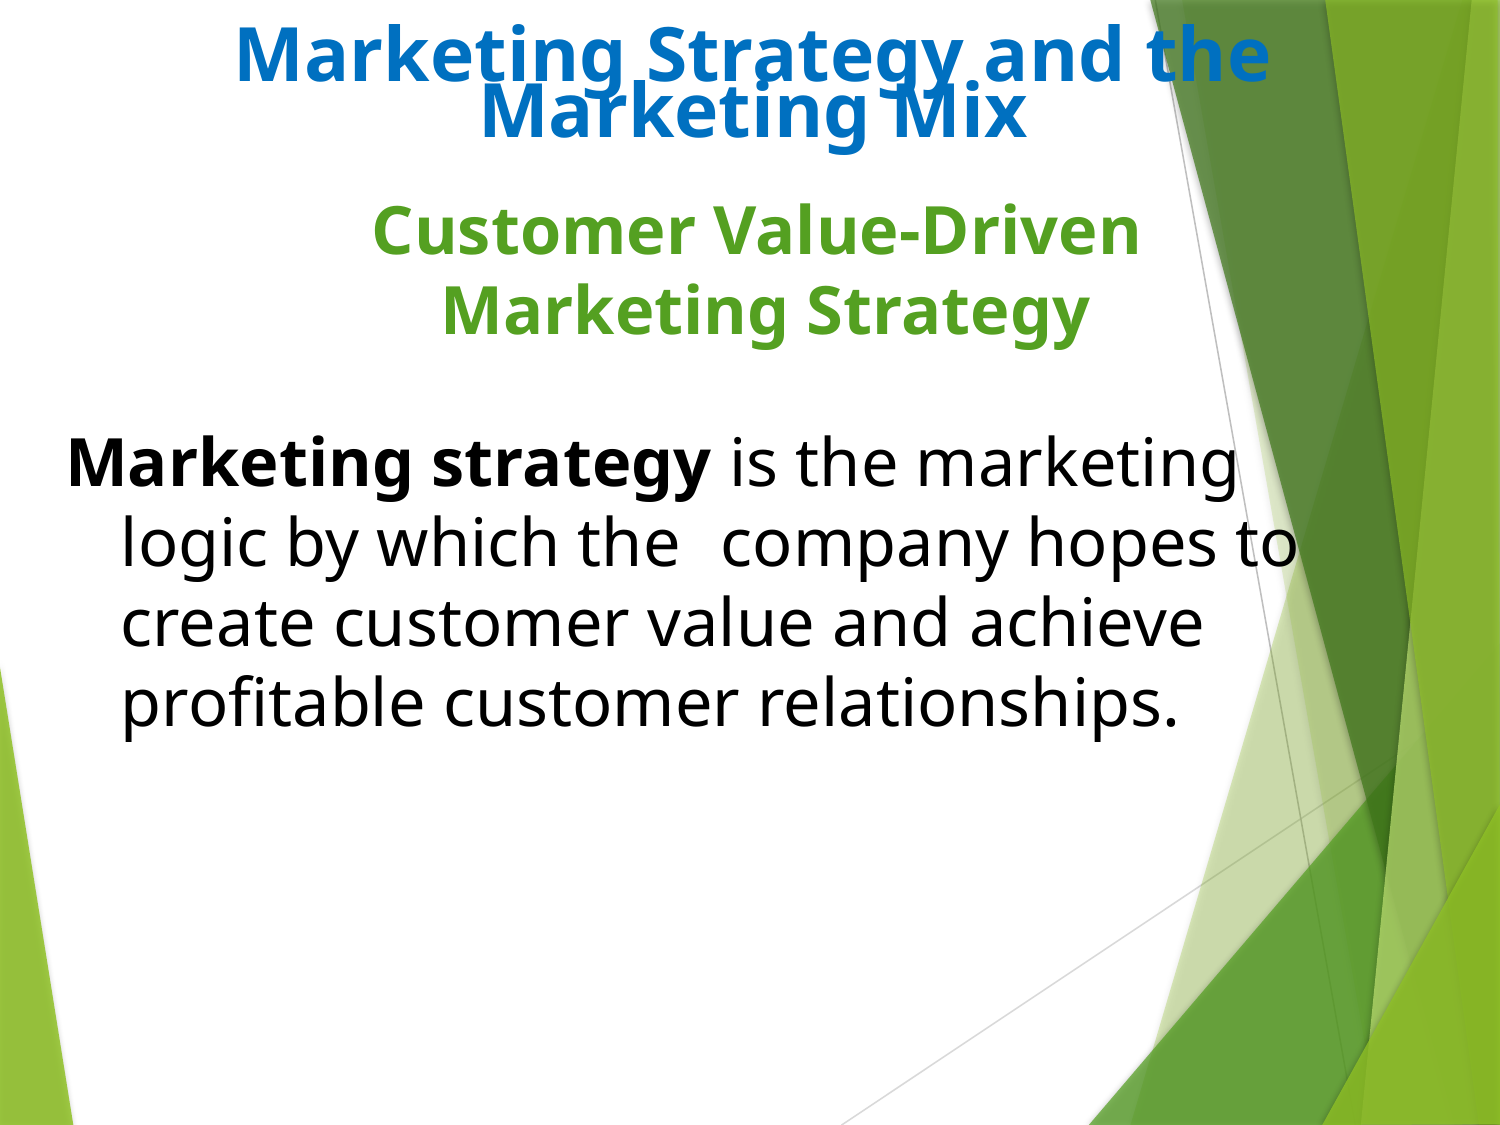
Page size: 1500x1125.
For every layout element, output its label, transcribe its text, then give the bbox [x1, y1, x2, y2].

title Marketing Strategy and the Marketing Mix [71, 32, 1435, 127]
list Marketing strategy is the marketing logic by which the company hopes to create customer value and achieve profitable customer relationships. [50, 412, 1413, 825]
text_box Customer Value-Driven Marketing Strategy [68, 180, 1463, 356]
